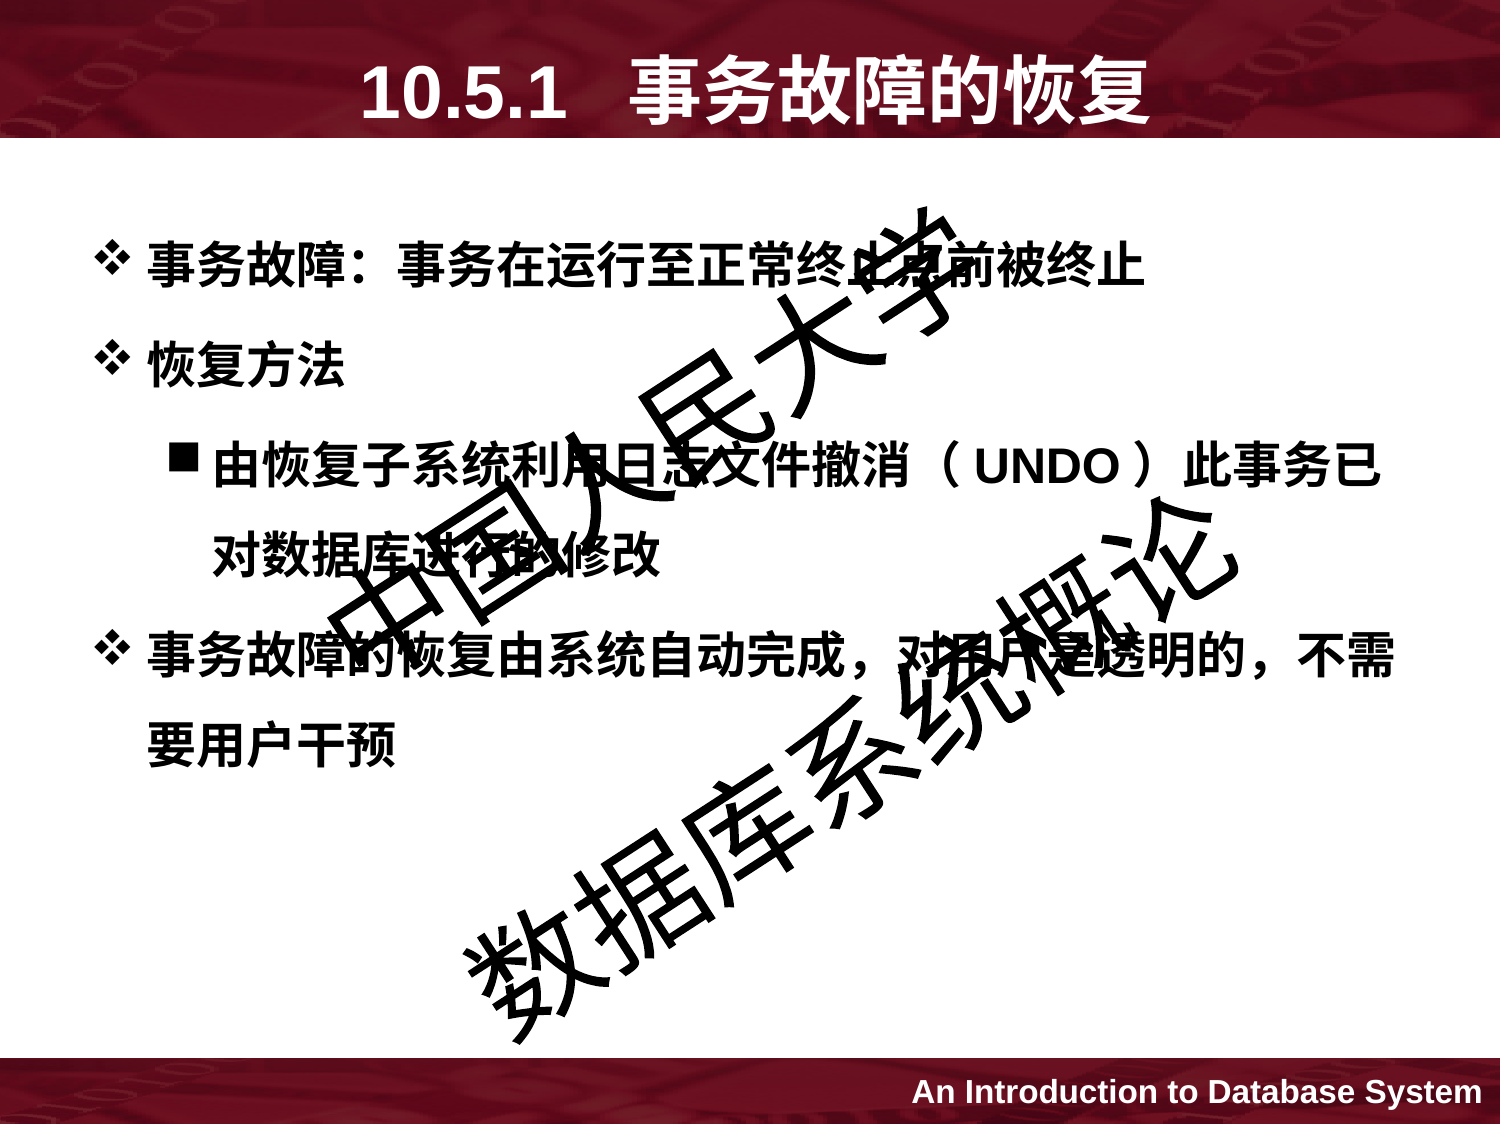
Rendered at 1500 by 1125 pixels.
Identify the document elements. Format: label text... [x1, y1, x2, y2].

title 10.5.1 事务故障的恢复 [149, 41, 1363, 135]
picture [0, 1058, 1500, 1124]
picture [0, 0, 1500, 138]
text_box [856, 1046, 1447, 1100]
list 事务故障：事务在运行至正常终止点前被终止 恢复方法 由恢复子系统利用日志文件撤消（UNDO）此事务已对数据库进行的修改 事务故障的恢复由系统自动完成，对用户是透明的，不需要用户干预 [74, 196, 1426, 1038]
